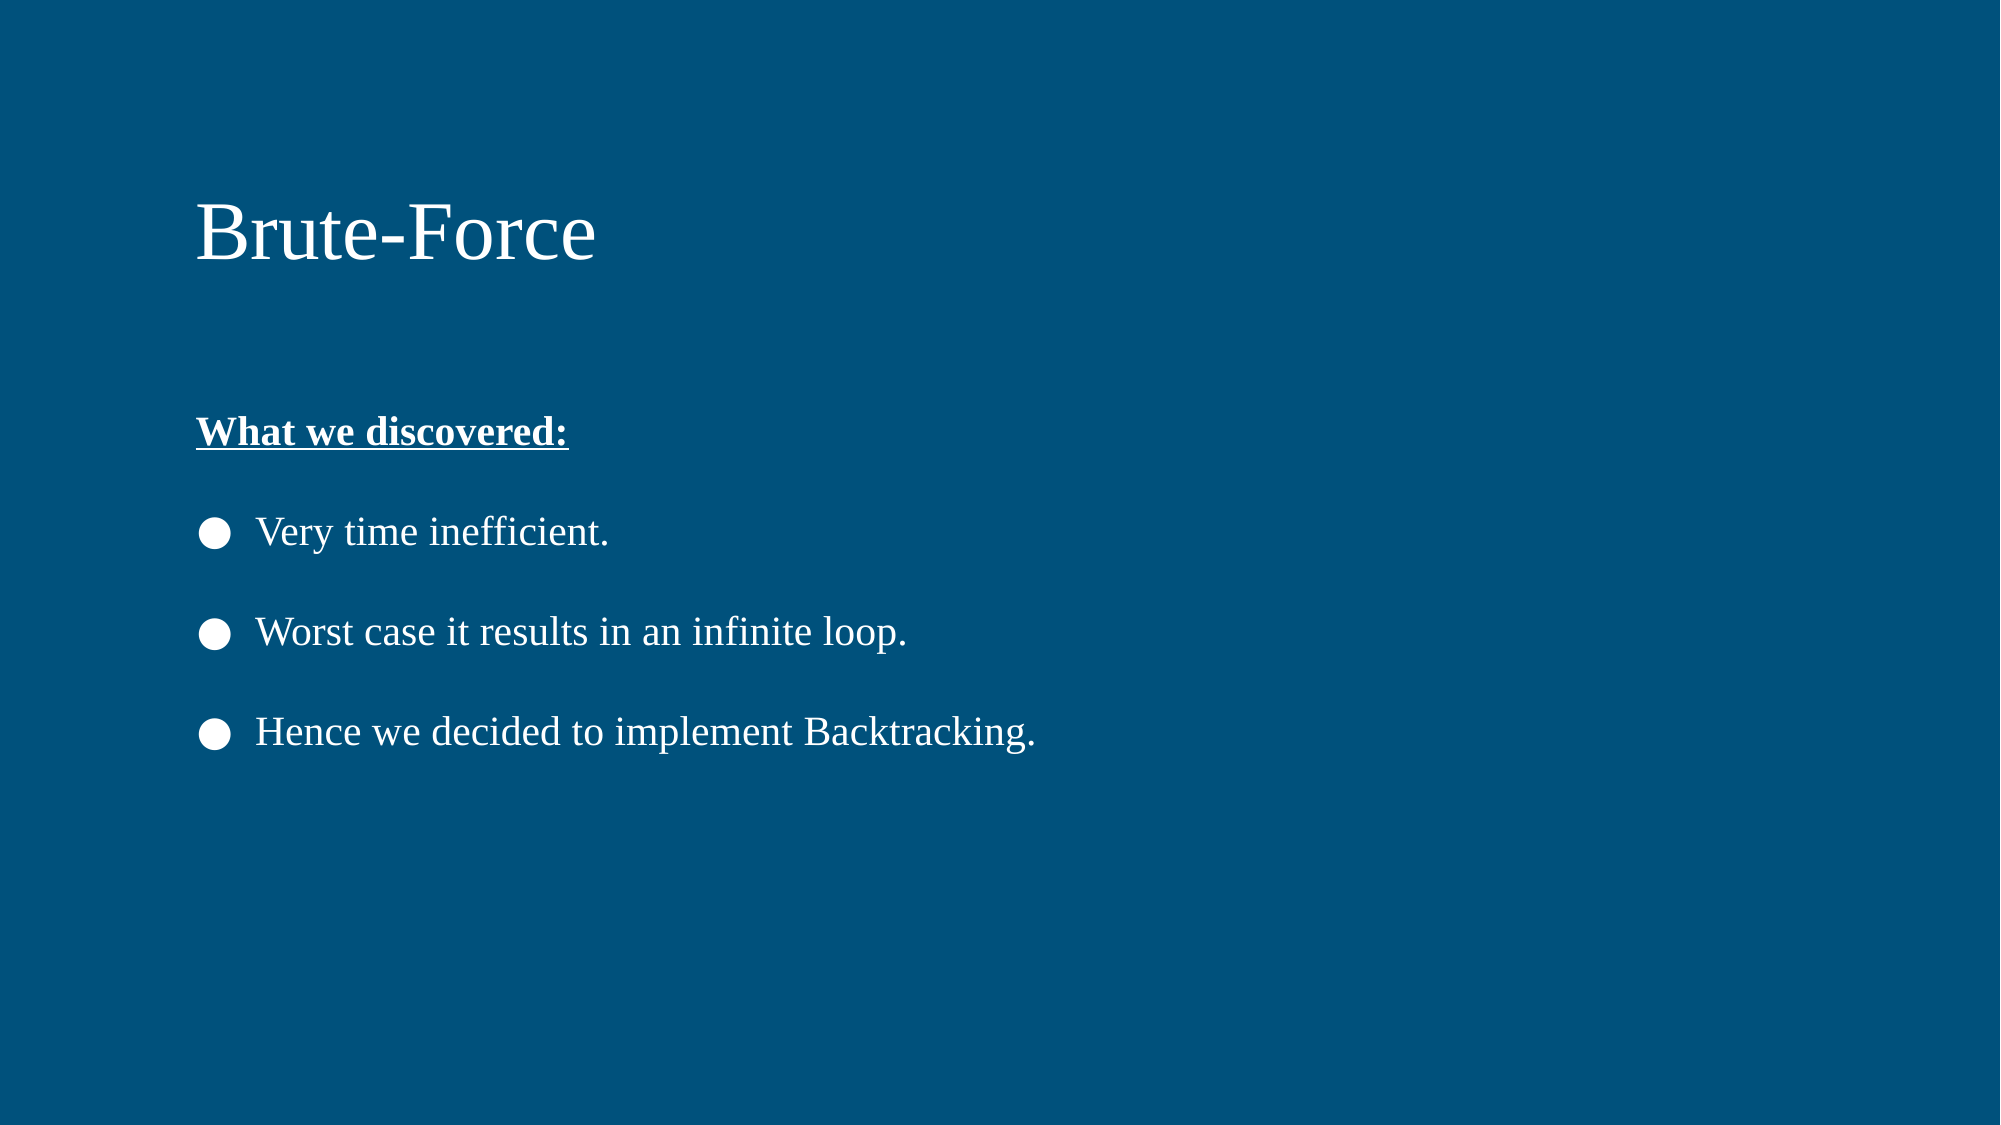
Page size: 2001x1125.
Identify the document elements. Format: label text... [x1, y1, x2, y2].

title Brute-Force [180, 47, 1830, 285]
list What we discovered: Very time inefficient. Worst case it results in an infinite loop. Hence we decided to implement Backtracking. [180, 345, 1830, 963]
